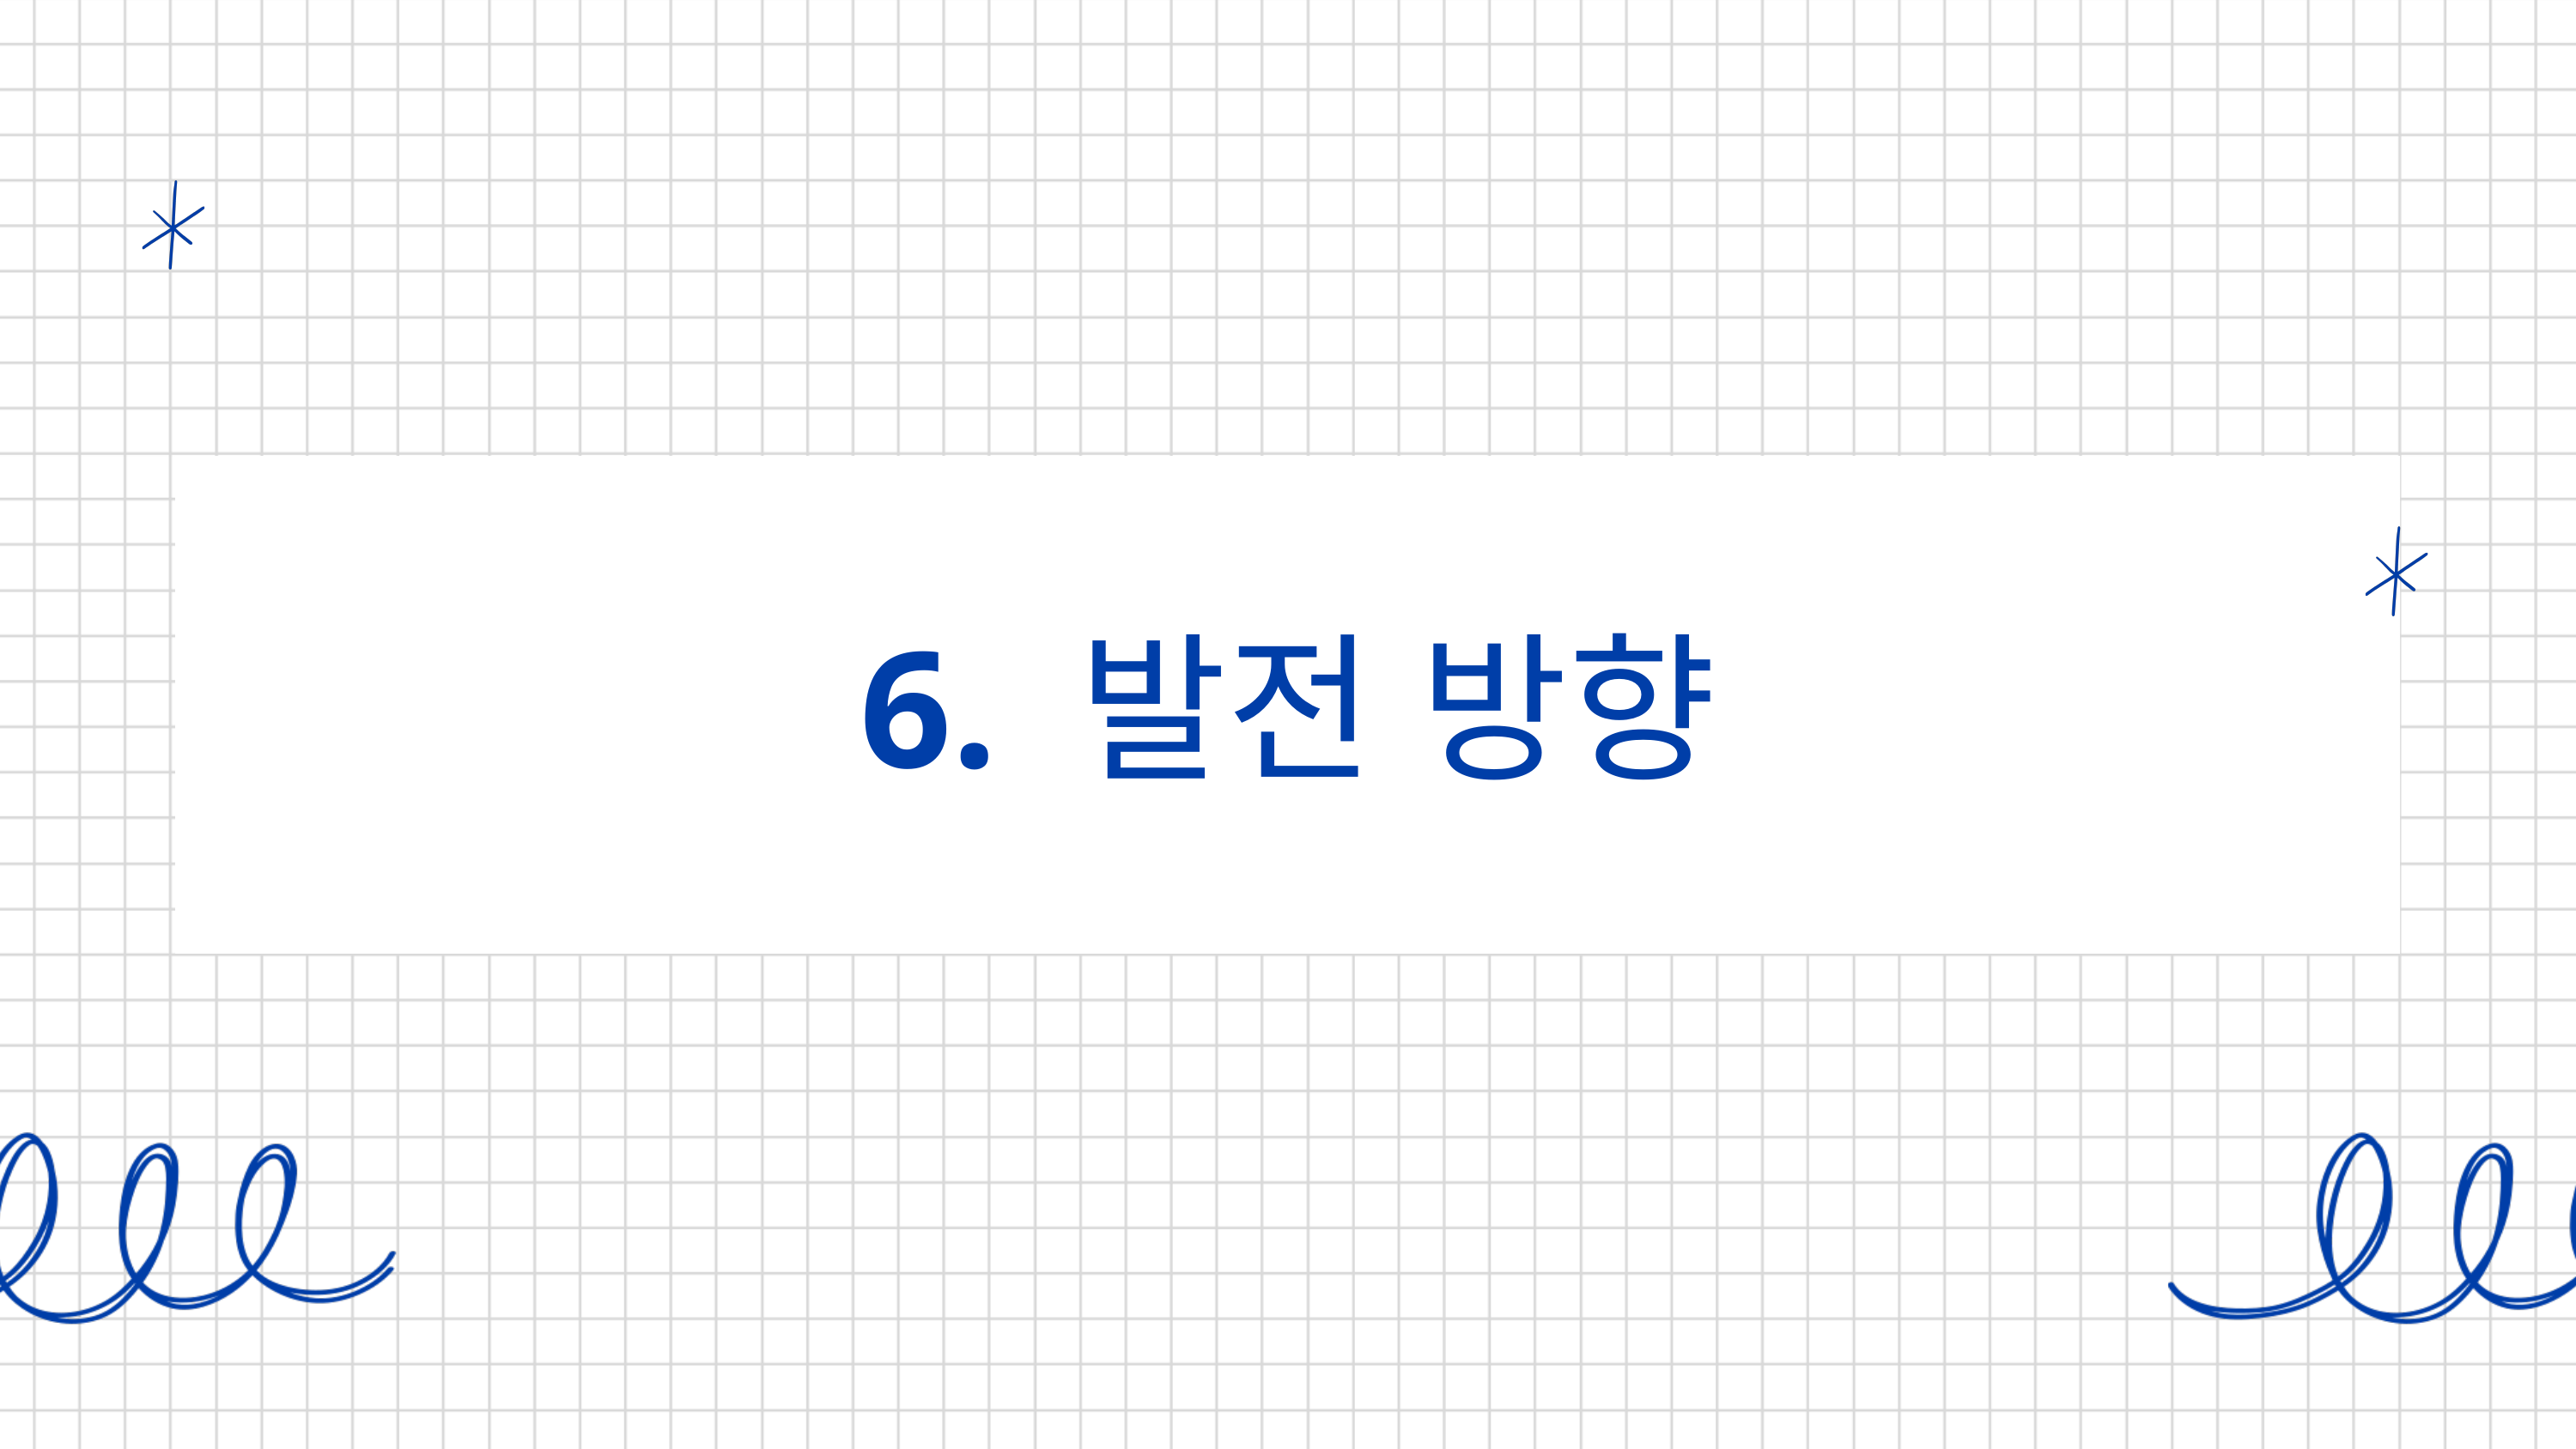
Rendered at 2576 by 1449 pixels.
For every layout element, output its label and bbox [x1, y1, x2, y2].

text_box [2407, 526, 2428, 616]
text_box [142, 180, 205, 270]
text_box [0, 0, 2576, 1449]
text_box [2167, 1131, 2576, 1325]
text_box [175, 455, 2401, 955]
text_box [0, 1131, 398, 1325]
